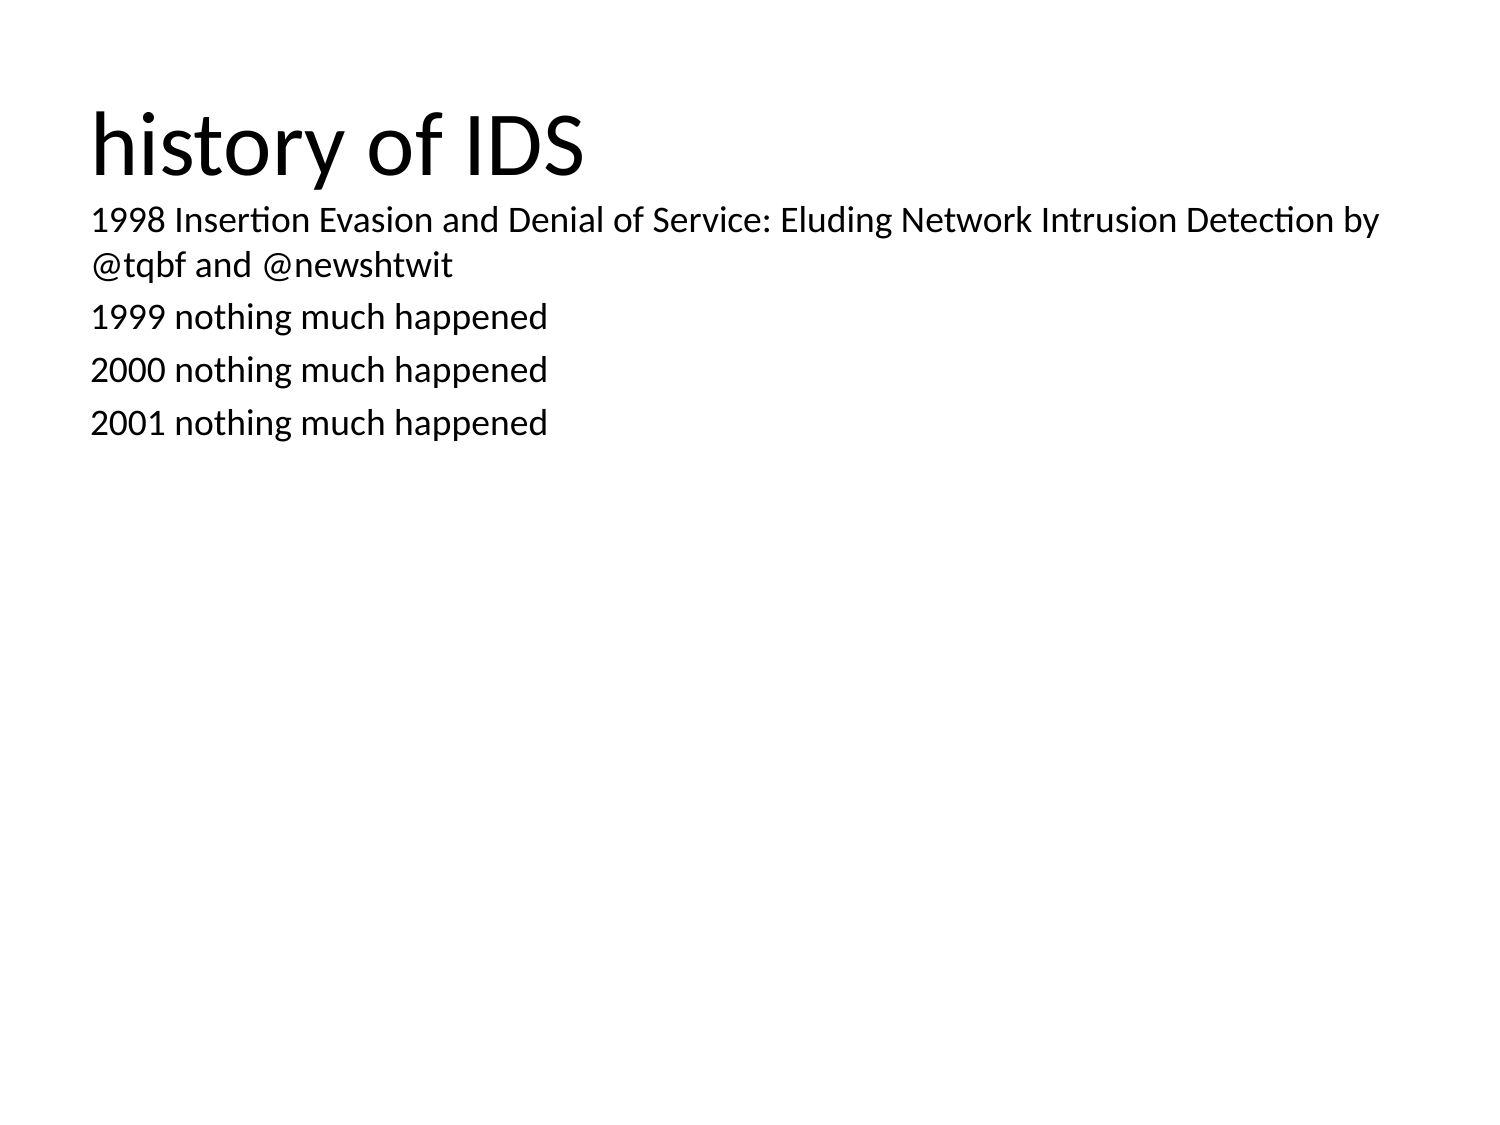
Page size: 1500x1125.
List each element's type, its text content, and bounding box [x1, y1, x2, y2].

list 1998 Insertion Evasion and Denial of Service: Eluding Network Intrusion Detection by @tqbf and @newshtwit 1999 nothing much happened 2000 nothing much happened 2001 nothing much happened [75, 187, 1425, 1005]
title history of IDS [75, 45, 1425, 187]
